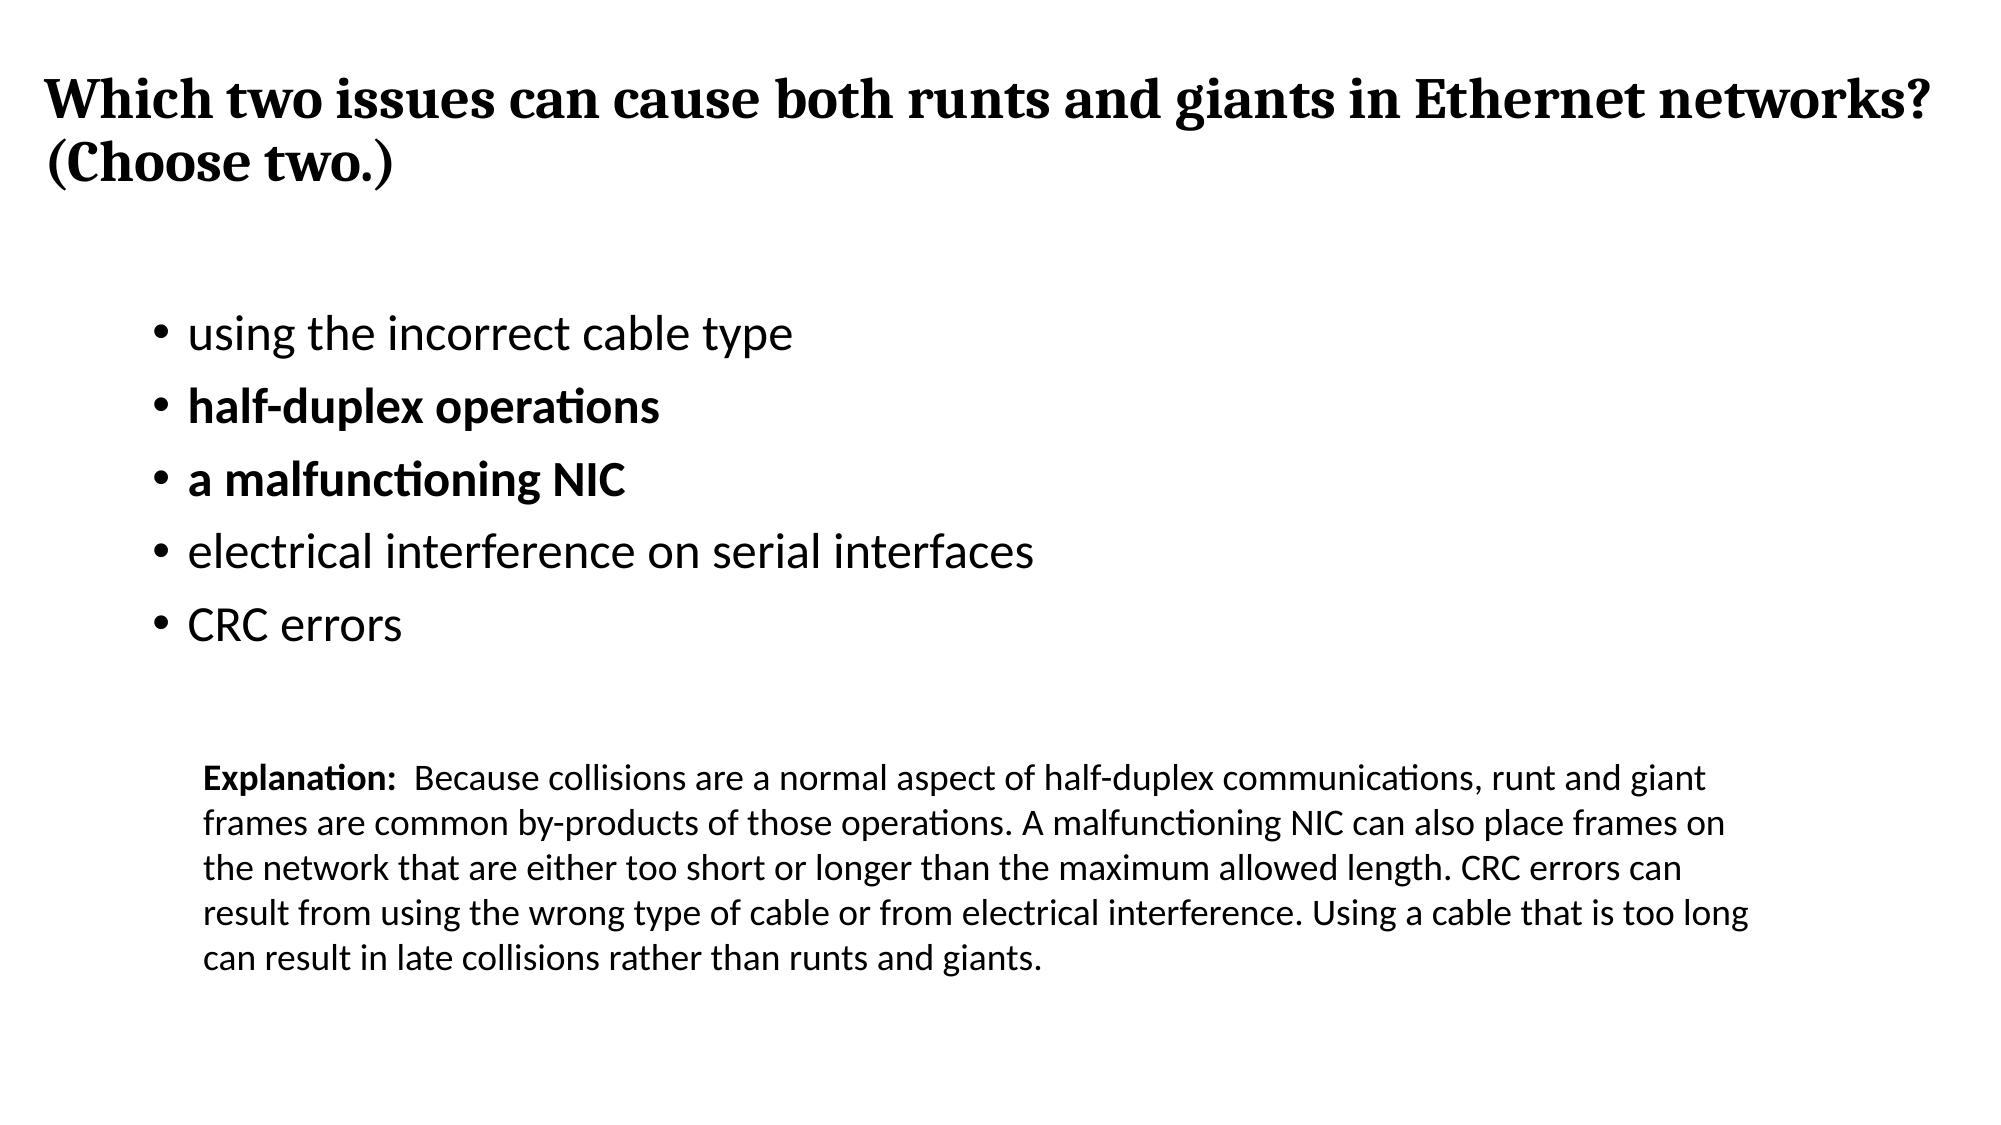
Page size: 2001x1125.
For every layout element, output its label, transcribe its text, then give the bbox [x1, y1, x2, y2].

text_box Explanation: Because collisions are a normal aspect of half-duplex communications, runt and giant frames are common by-products of those operations. A malfunctioning NIC can also place frames on the network that are either too short or longer than the maximum allowed length. CRC errors can result from using the wrong type of cable or from electrical interference. Using a cable that is too long can result in late collisions rather than runts and giants. [188, 745, 1775, 986]
title Which two issues can cause both runts and giants in Ethernet networks? (Choose two.) [29, 22, 1950, 241]
list using the incorrect cable type half-duplex operations a malfunctioning NIC electrical interference on serial interfaces CRC errors [137, 299, 1863, 663]
